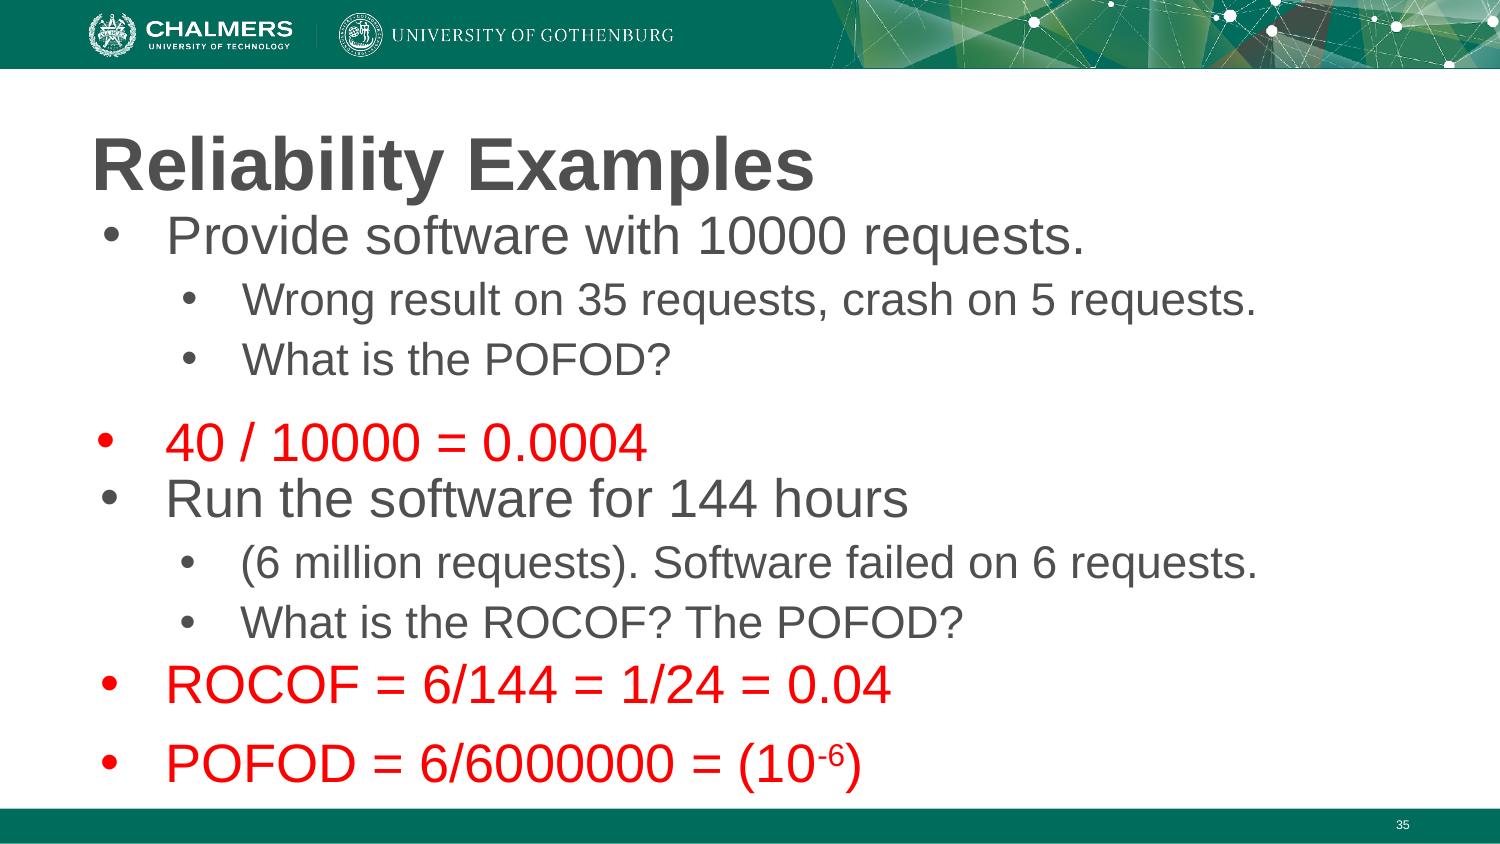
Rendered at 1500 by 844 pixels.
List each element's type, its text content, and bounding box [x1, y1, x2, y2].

picture [759, 0, 1500, 68]
slide_number ‹#› [1074, 809, 1425, 844]
list 40 / 10000 = 0.0004 [75, 387, 1476, 463]
list Provide software with 10000 requests. Wrong result on 35 requests, crash on 5 requests. What is the POFOD? [76, 199, 1426, 387]
picture [64, 0, 696, 85]
title Reliability Examples [76, 100, 1425, 199]
list ROCOF = 6/144 = 1/24 = 0.04 POFOD = 6/6000000 = (10-6) [75, 649, 1476, 790]
list Run the software for 144 hours (6 million requests). Software failed on 6 requests. What is the ROCOF? The POFOD? [75, 463, 1476, 649]
